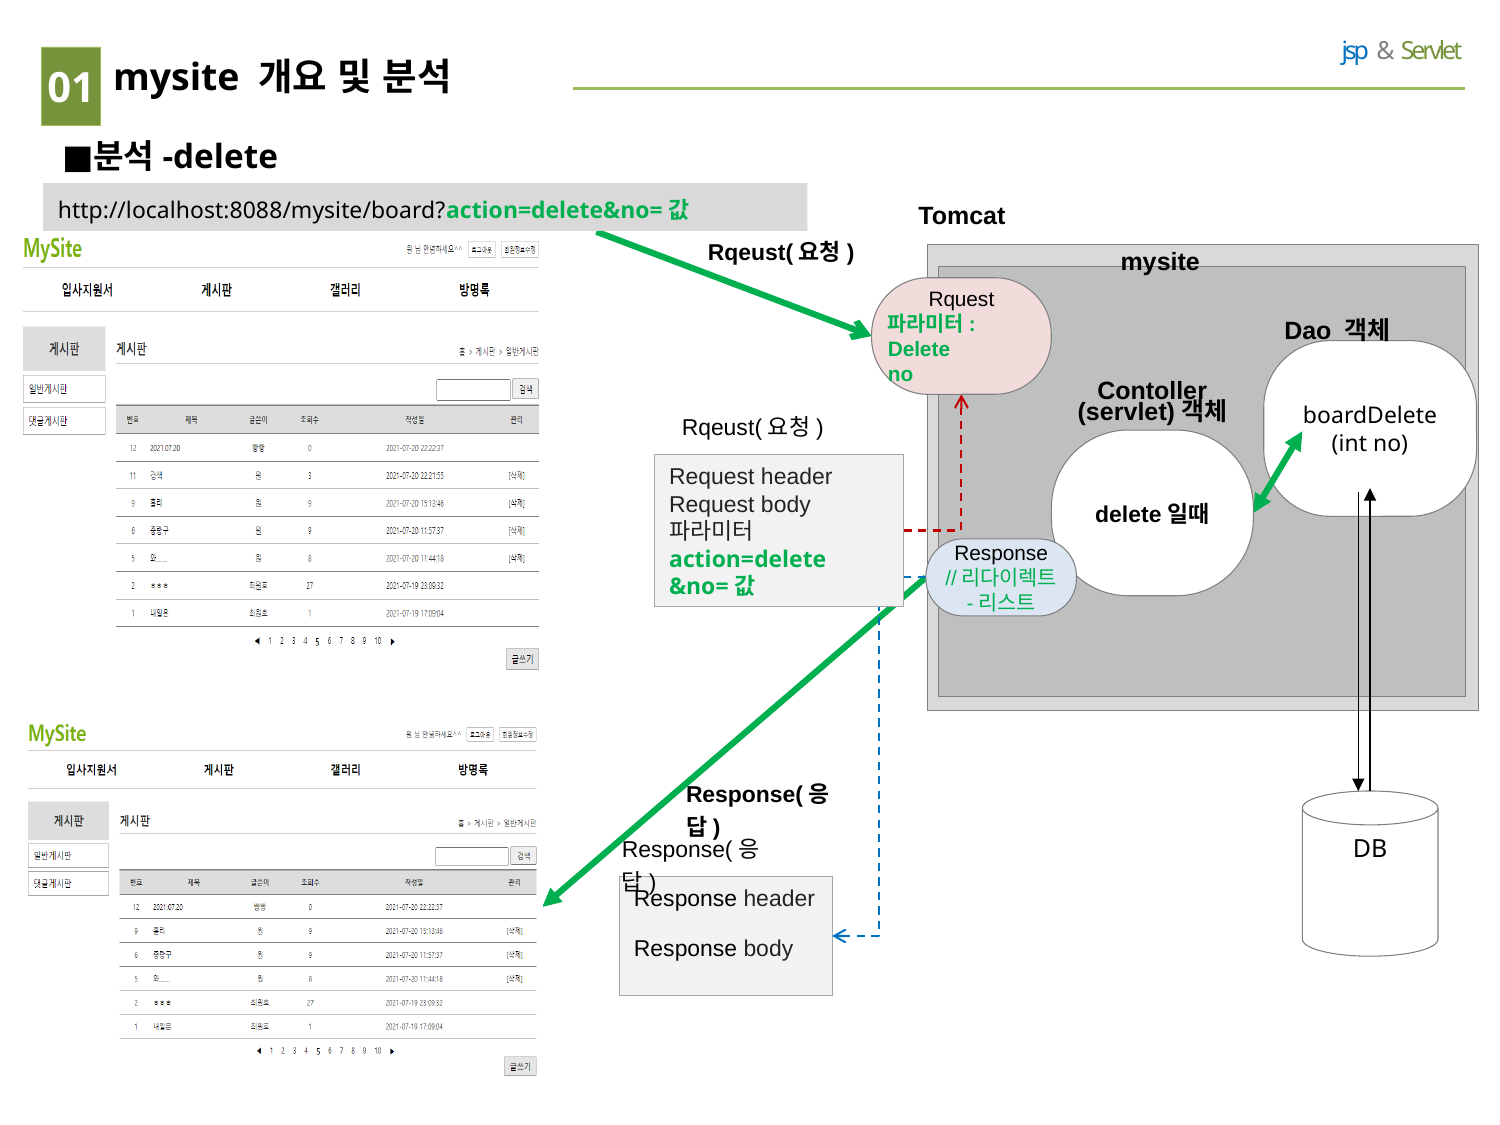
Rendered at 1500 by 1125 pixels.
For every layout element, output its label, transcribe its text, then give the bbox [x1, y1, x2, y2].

list 01 [41, 46, 101, 126]
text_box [596, 231, 872, 337]
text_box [542, 577, 826, 908]
text_box Rquest 파라미터: Delete no [869, 283, 898, 389]
title mysite 개요 및 분석 [101, 46, 573, 126]
picture [18, 236, 545, 693]
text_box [1253, 431, 1303, 514]
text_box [903, 394, 962, 532]
text_box http://localhost:8088/mysite/board?action=delete&no=값 [43, 183, 808, 231]
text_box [831, 577, 927, 937]
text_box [654, 399, 904, 609]
picture [25, 719, 543, 1095]
text_box DB [1300, 788, 1441, 959]
text_box Rqeust(요청) [693, 224, 898, 273]
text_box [606, 821, 833, 998]
list 분석-delete [47, 128, 1341, 193]
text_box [903, 192, 1480, 712]
